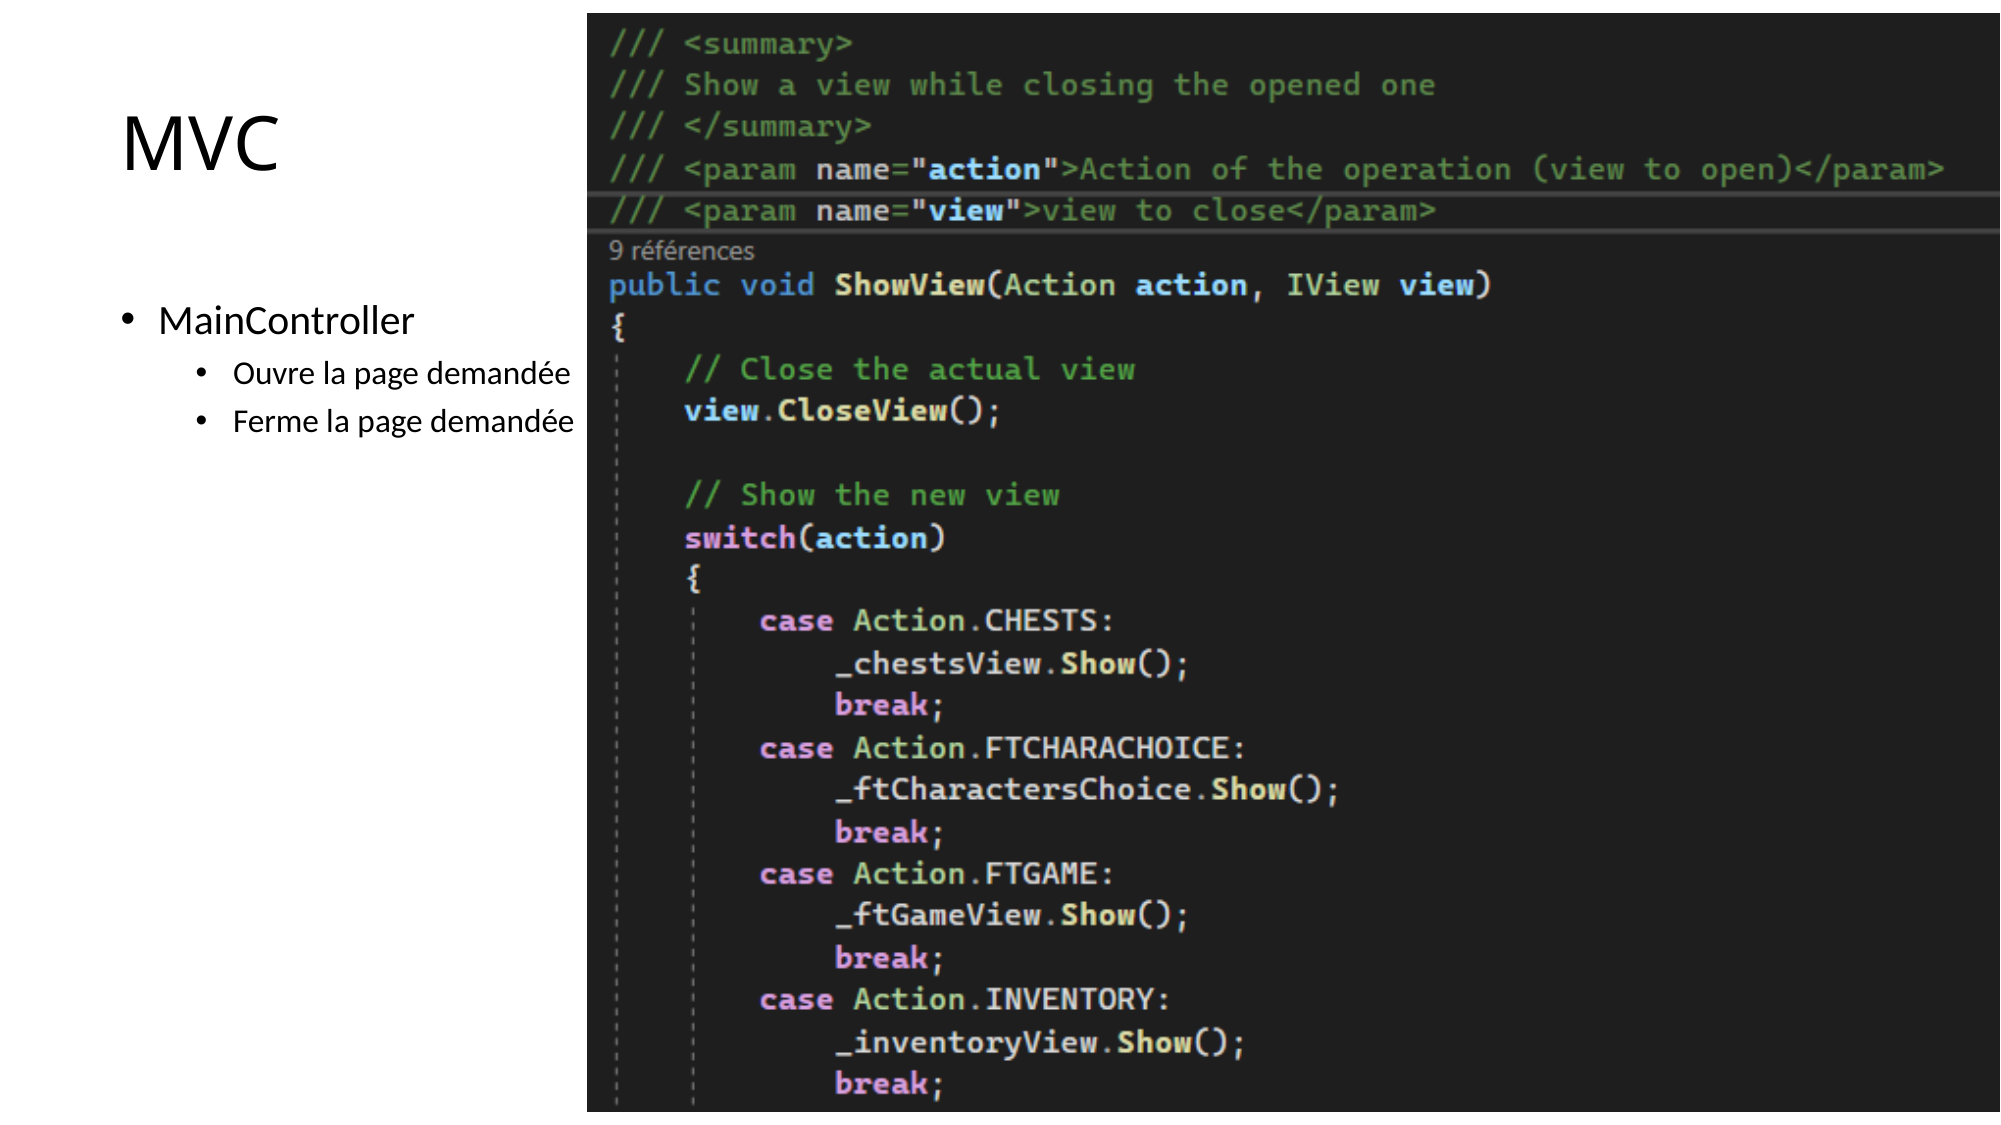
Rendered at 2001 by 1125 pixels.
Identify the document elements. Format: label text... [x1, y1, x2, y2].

title MVC [105, 52, 587, 240]
picture [587, 13, 2000, 1112]
list MainController Ouvre la page demandée Ferme la page demandée [105, 260, 587, 982]
